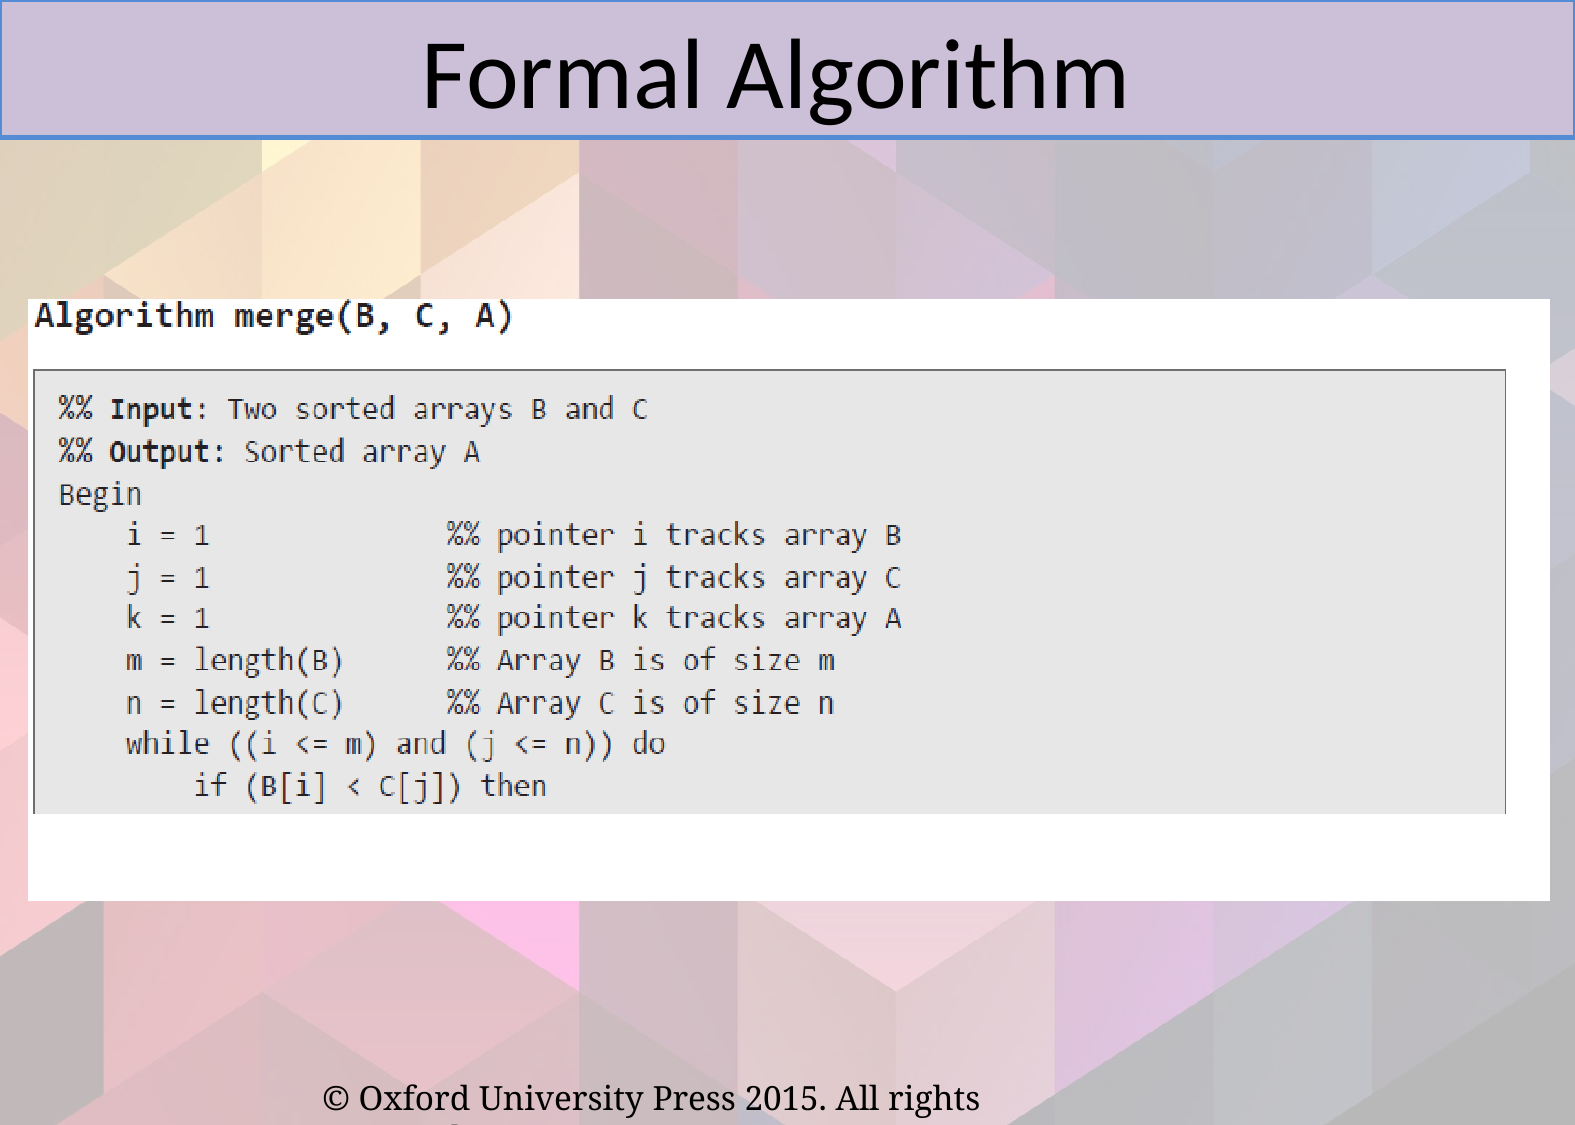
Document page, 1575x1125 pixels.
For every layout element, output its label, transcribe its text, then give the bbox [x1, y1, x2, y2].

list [27, 299, 1551, 901]
text_box Formal Algorithm [0, 0, 1575, 138]
